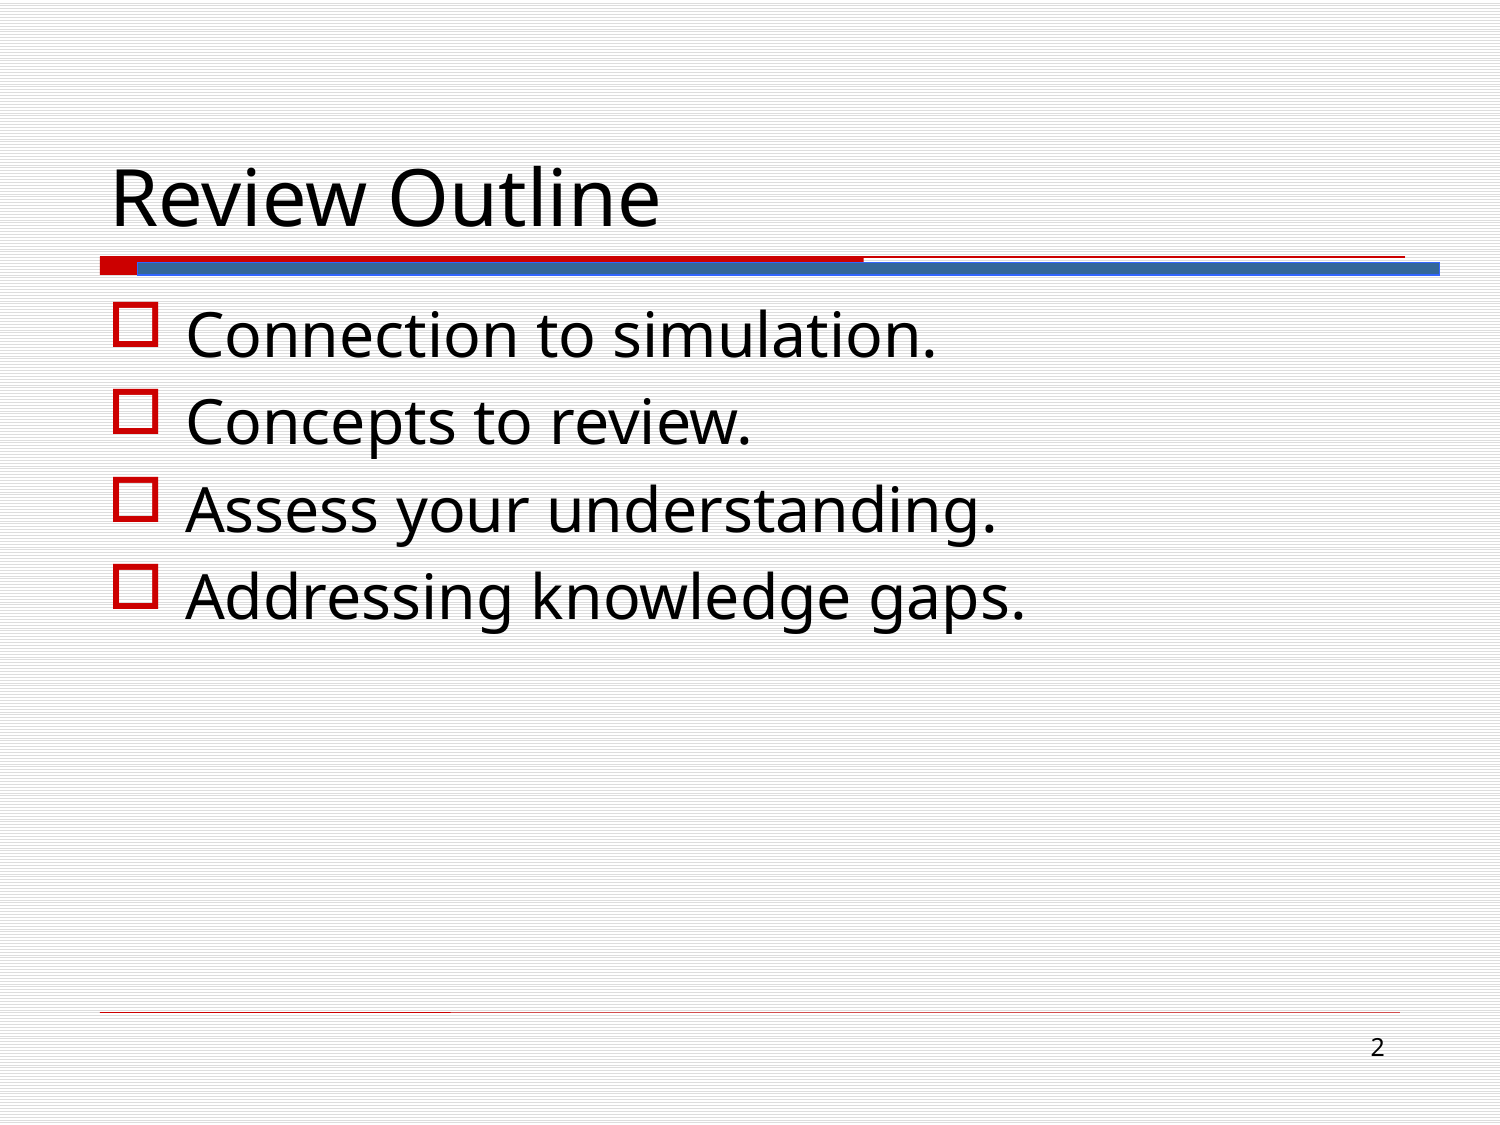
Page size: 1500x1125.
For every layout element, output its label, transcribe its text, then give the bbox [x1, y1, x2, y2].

slide_number 2 [1074, 1024, 1401, 1103]
title Review Outline [94, 50, 1407, 250]
list Connection to simulation. Concepts to review. Assess your understanding. Addressing knowledge gaps. [92, 287, 1406, 988]
